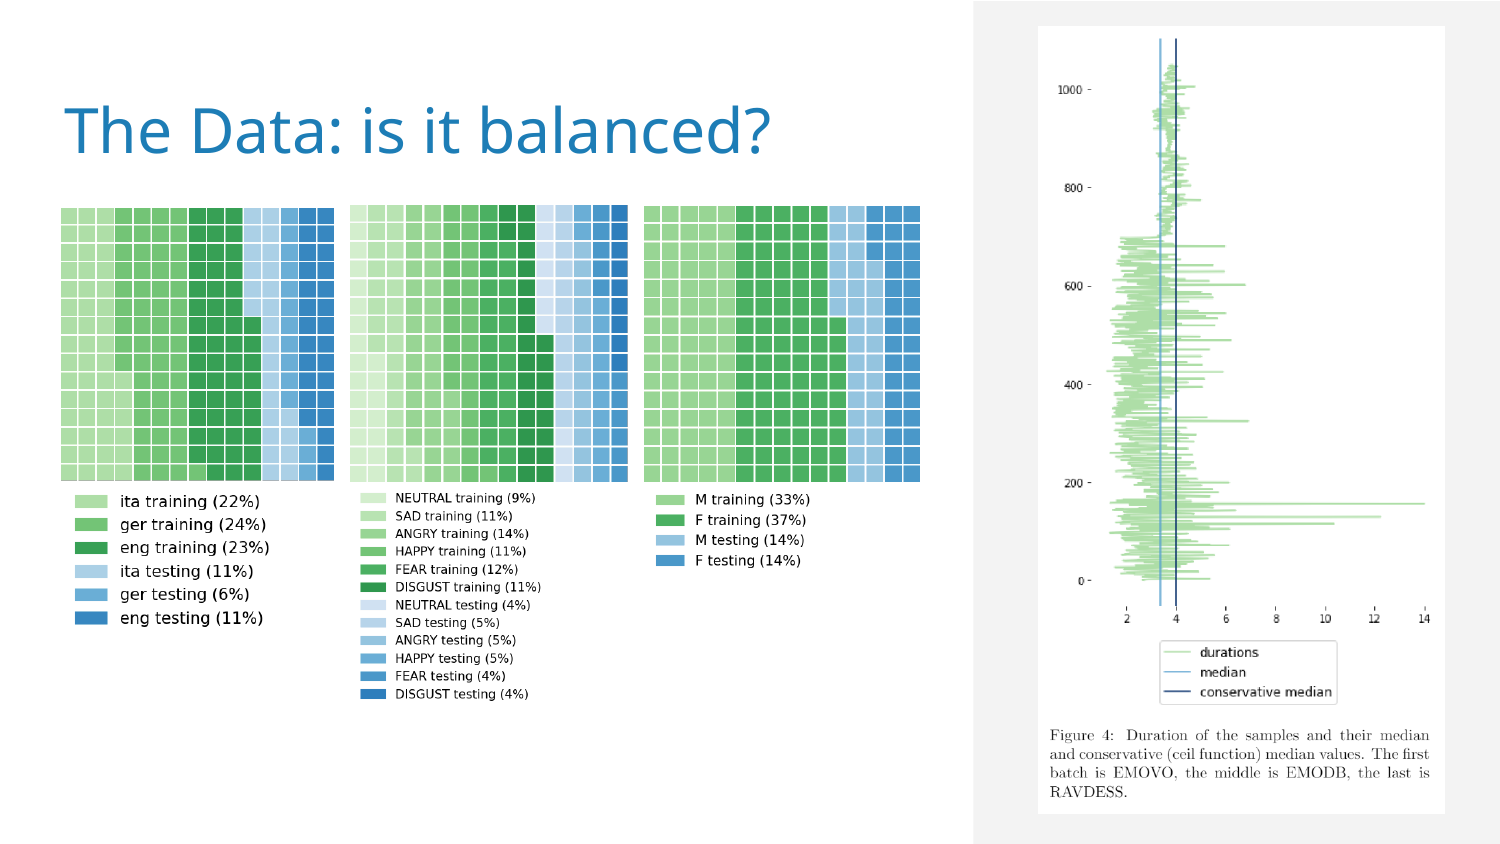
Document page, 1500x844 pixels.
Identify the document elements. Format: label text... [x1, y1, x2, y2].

picture [48, 196, 929, 715]
title The Data: is it balanced? [49, 75, 944, 176]
text_box [973, 1, 1500, 844]
picture [1037, 26, 1446, 814]
